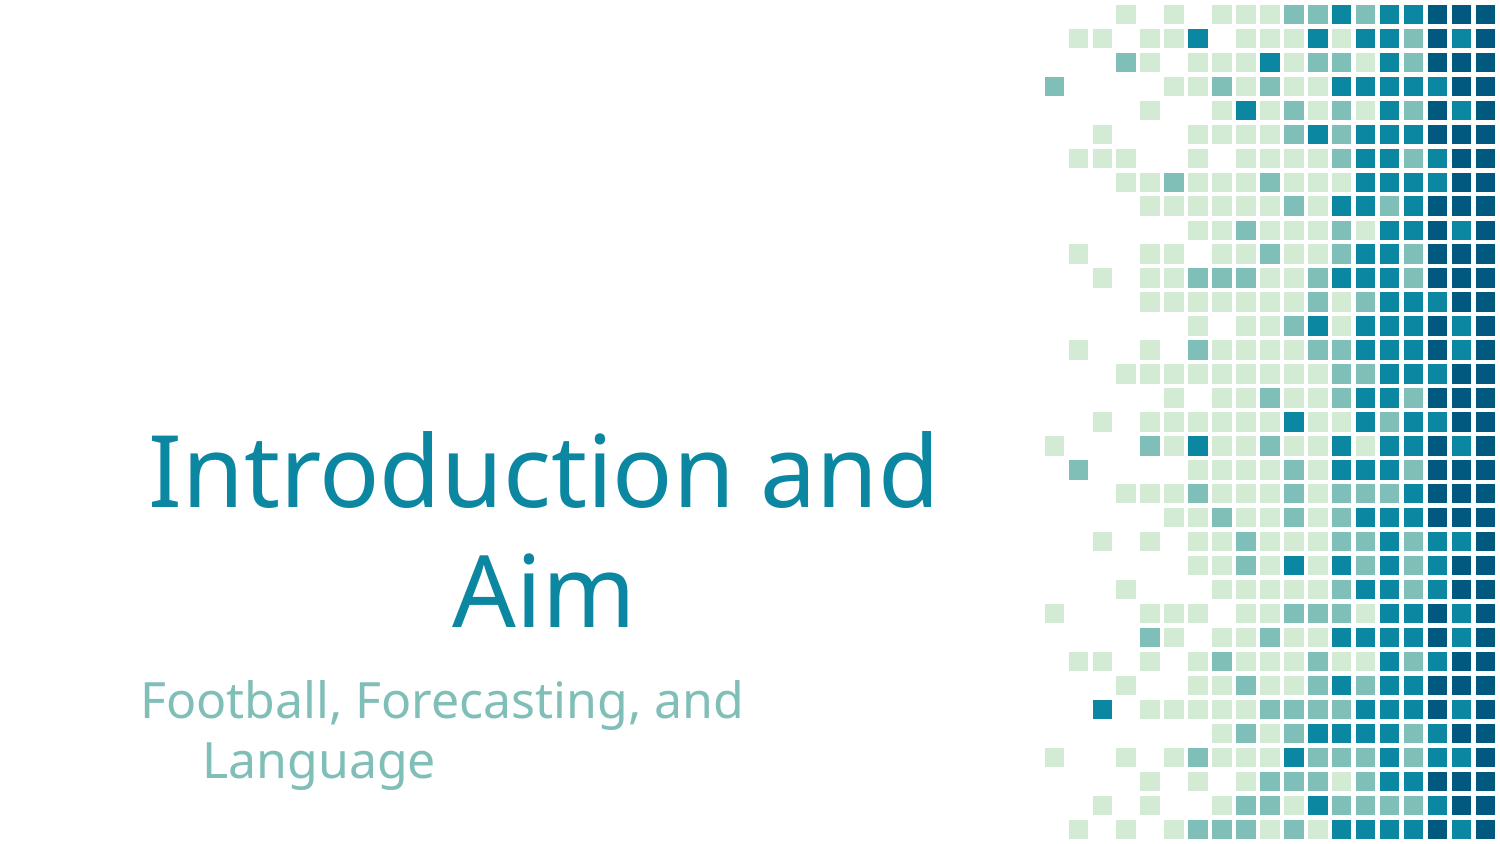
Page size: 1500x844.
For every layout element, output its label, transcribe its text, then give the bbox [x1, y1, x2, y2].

title Introduction and Aim [112, 472, 977, 653]
subtitle Football, Forecasting, and Language [112, 653, 977, 783]
